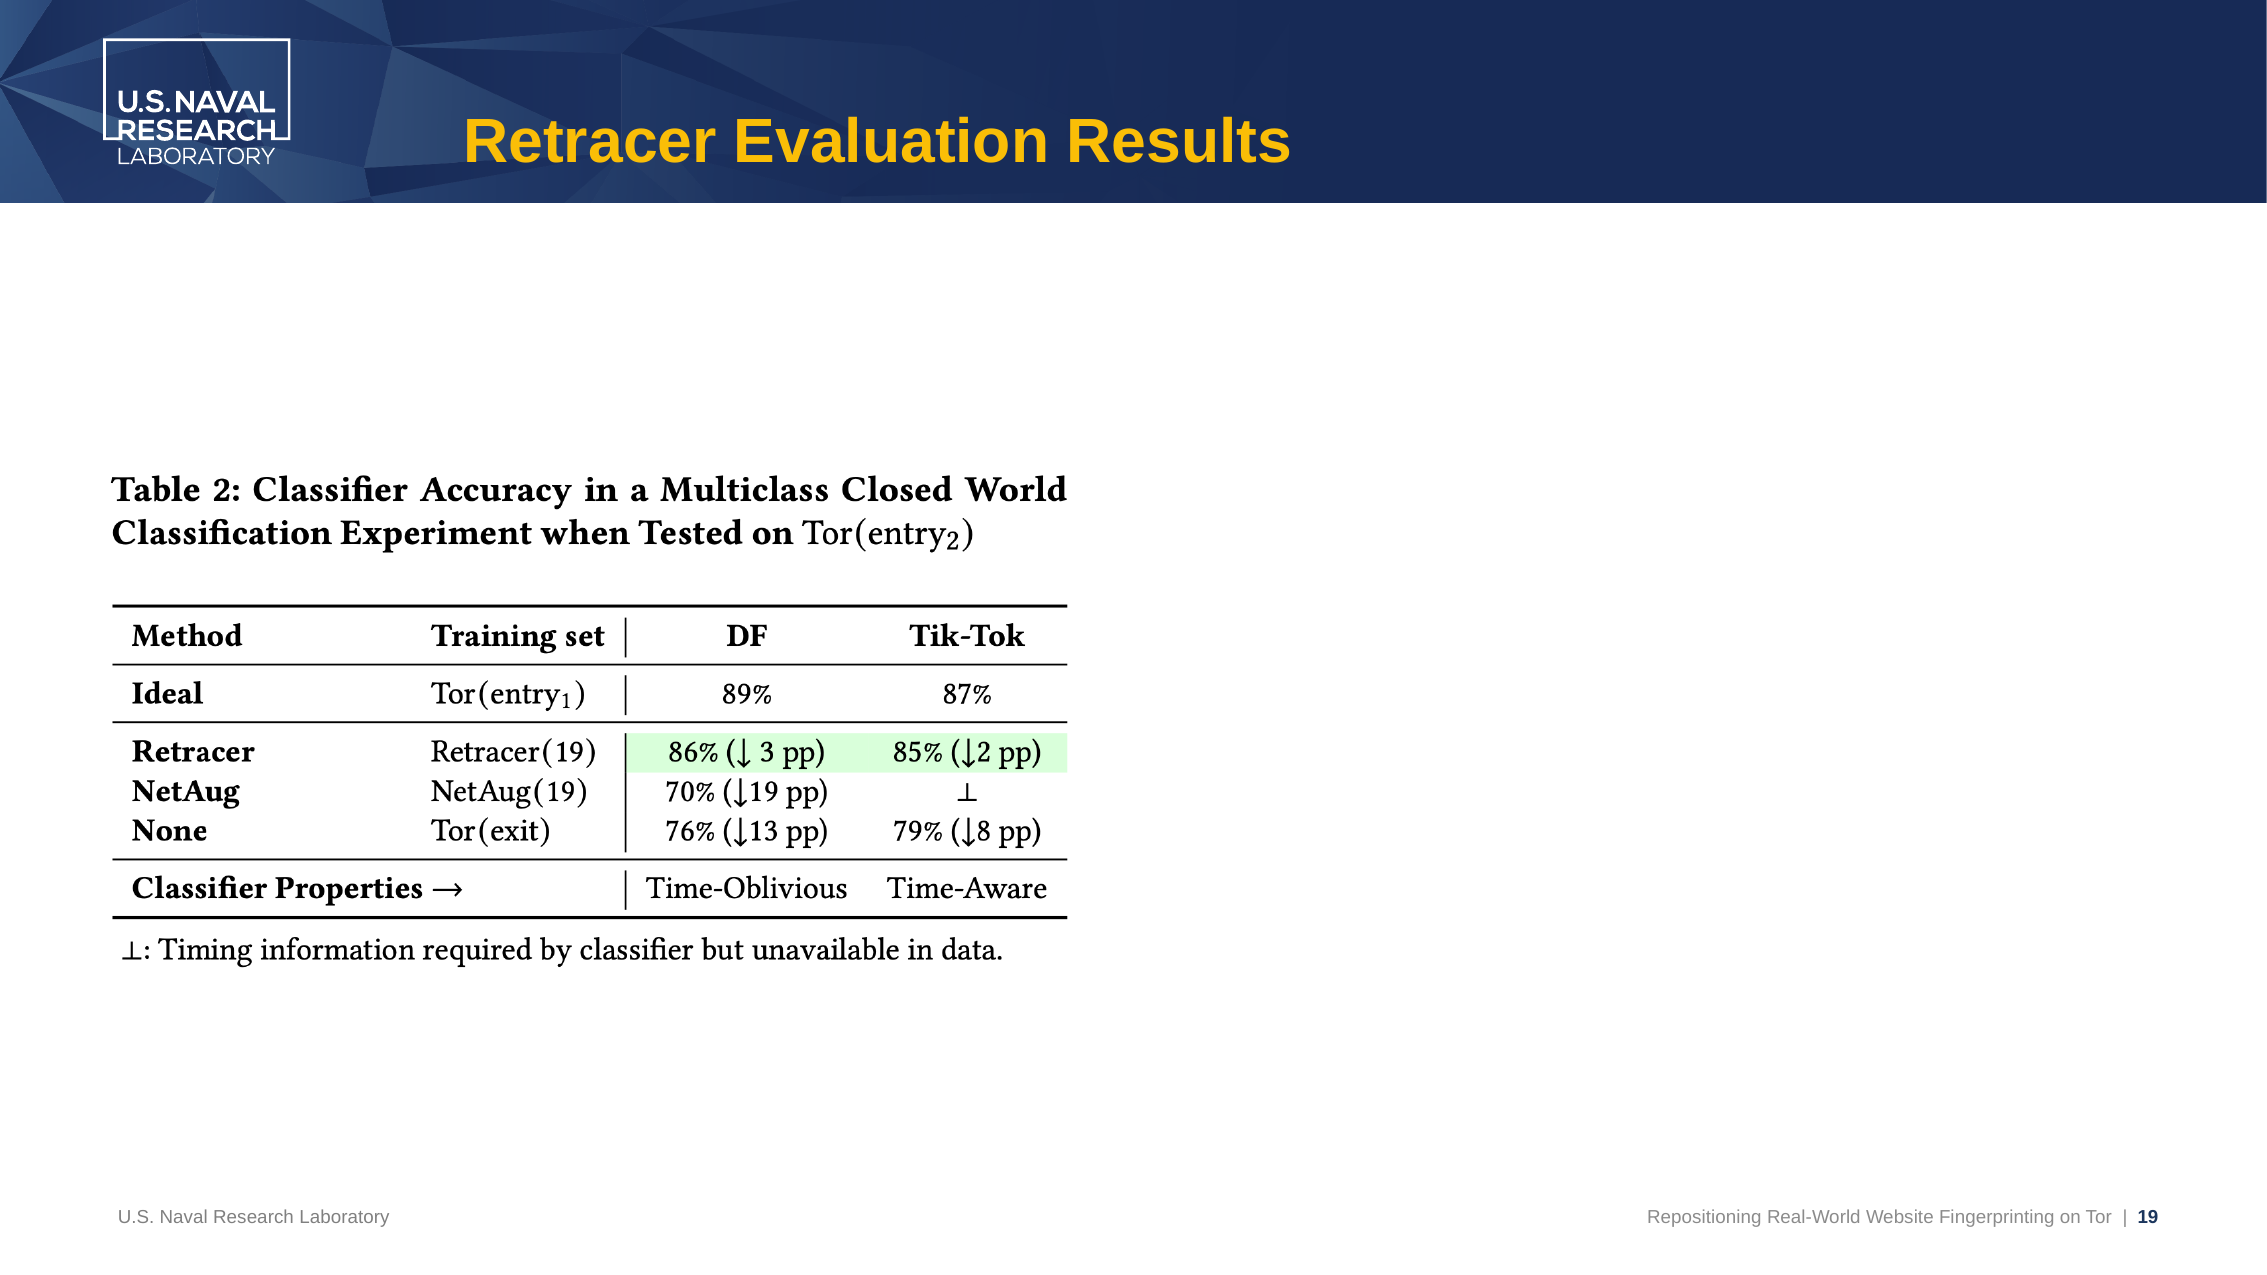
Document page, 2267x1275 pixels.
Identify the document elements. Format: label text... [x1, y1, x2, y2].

title Retracer Evaluation Results [463, 104, 2113, 180]
slide_number Repositioning Real-World Website Fingerprinting on Tor | 19 [1255, 1181, 2159, 1250]
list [103, 462, 1082, 979]
picture [0, 0, 2267, 203]
footer U.S. Naval Research Laboratory [103, 1181, 868, 1250]
